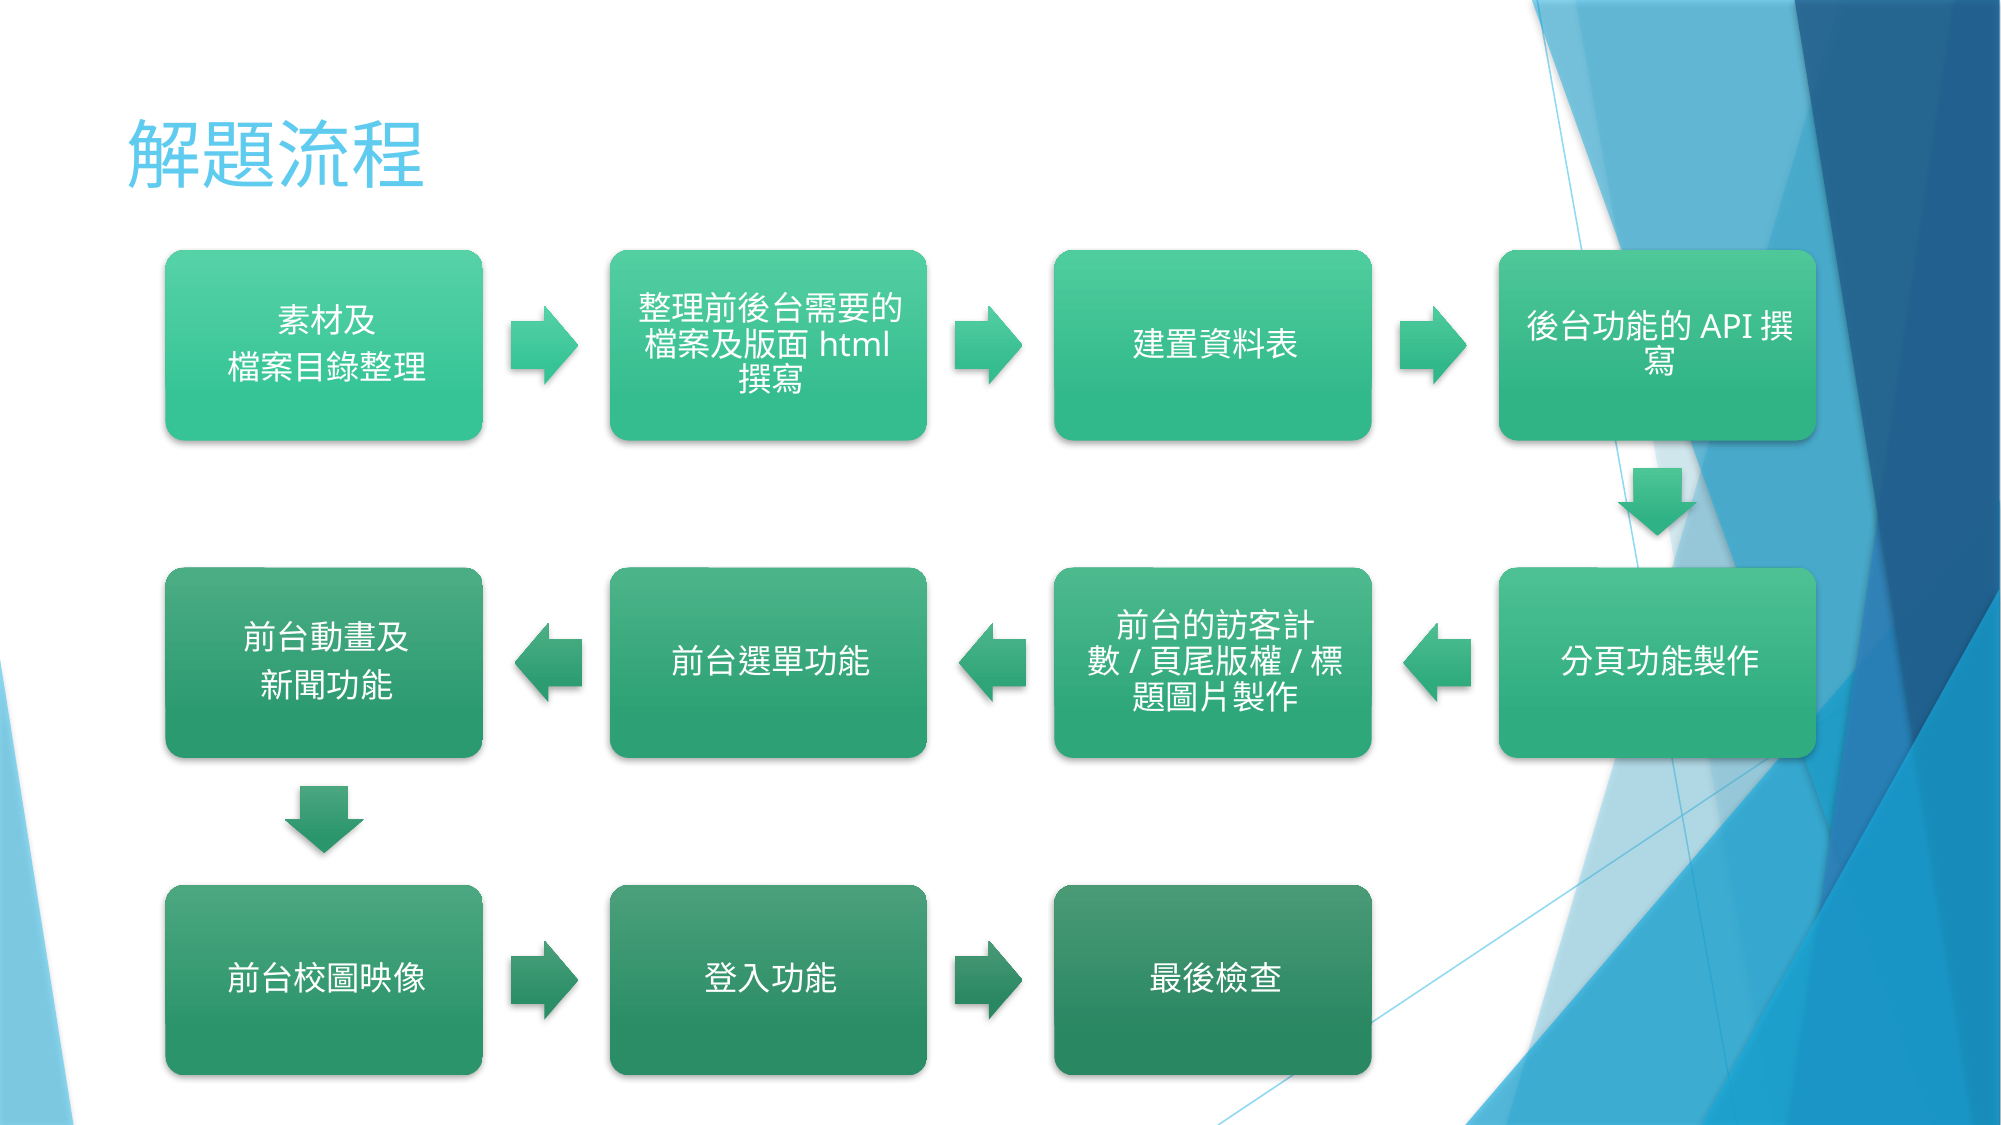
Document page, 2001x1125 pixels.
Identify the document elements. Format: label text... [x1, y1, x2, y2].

title 解題流程 [111, 99, 1522, 223]
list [110, 249, 1871, 1076]
